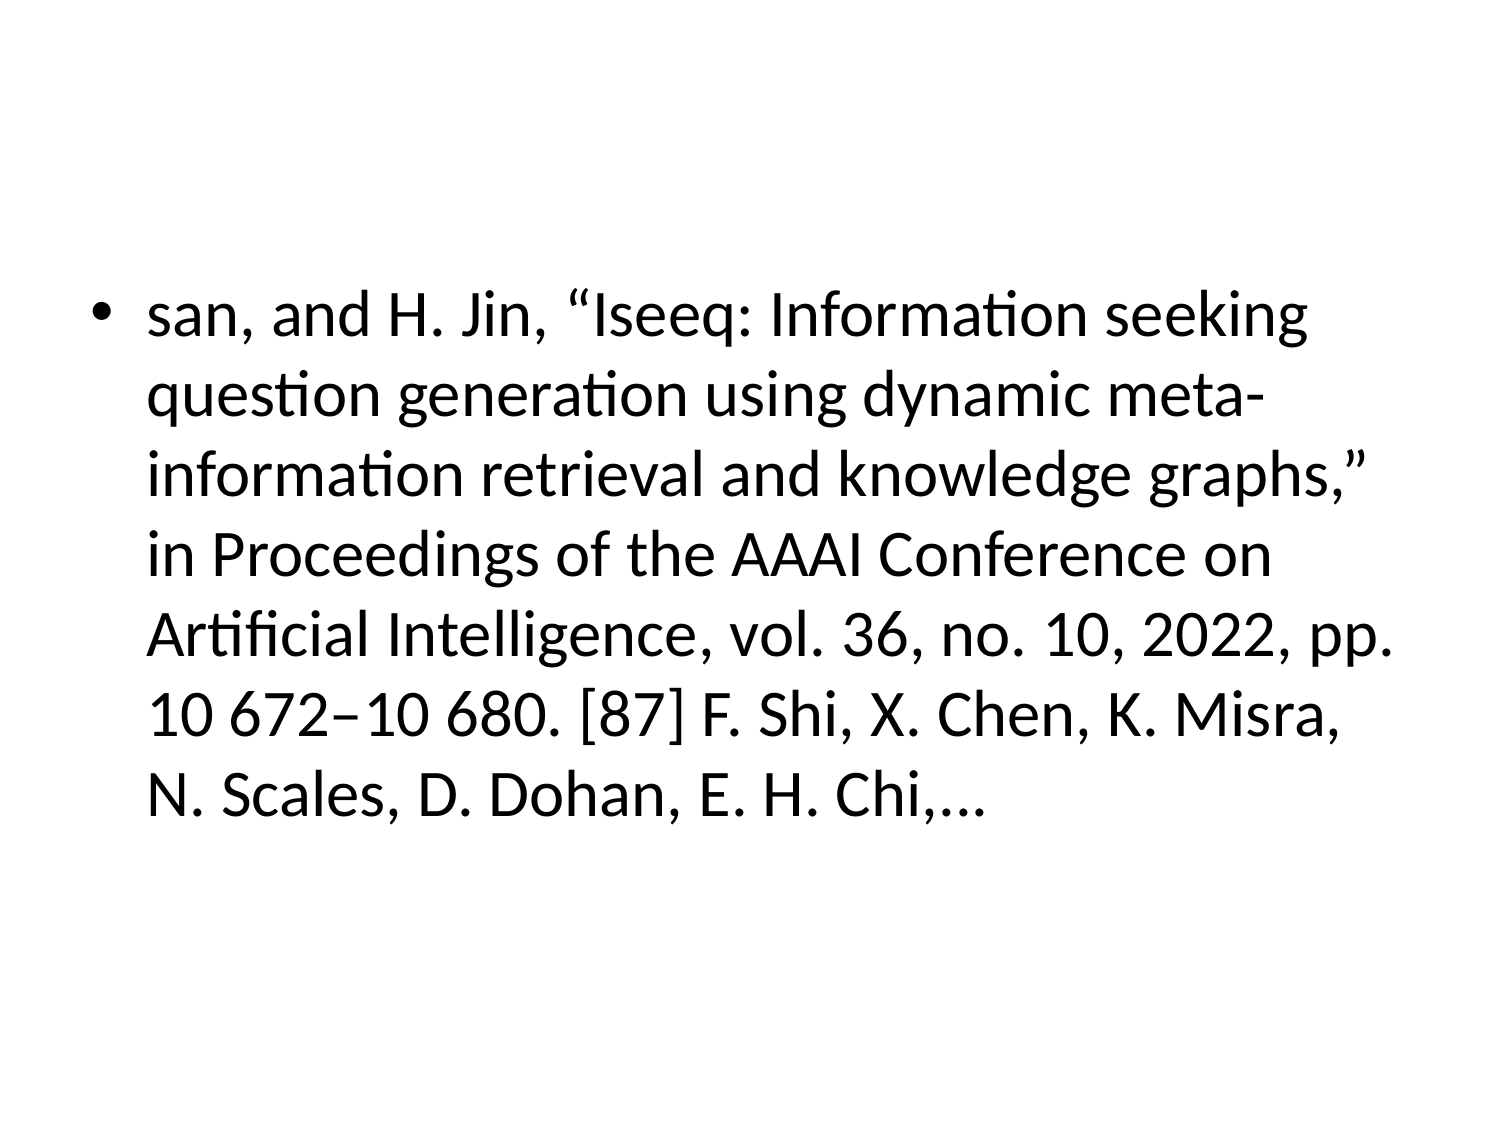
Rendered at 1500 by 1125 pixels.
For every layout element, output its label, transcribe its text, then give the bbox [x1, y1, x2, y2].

list san, and H. Jin, “Iseeq: Information seeking question generation using dynamic meta-information retrieval and knowledge graphs,” in Proceedings of the AAAI Conference on Artificial Intelligence, vol. 36, no. 10, 2022, pp. 10 672–10 680. [87] F. Shi, X. Chen, K. Misra, N. Scales, D. Dohan, E. H. Chi,... [75, 262, 1425, 1005]
